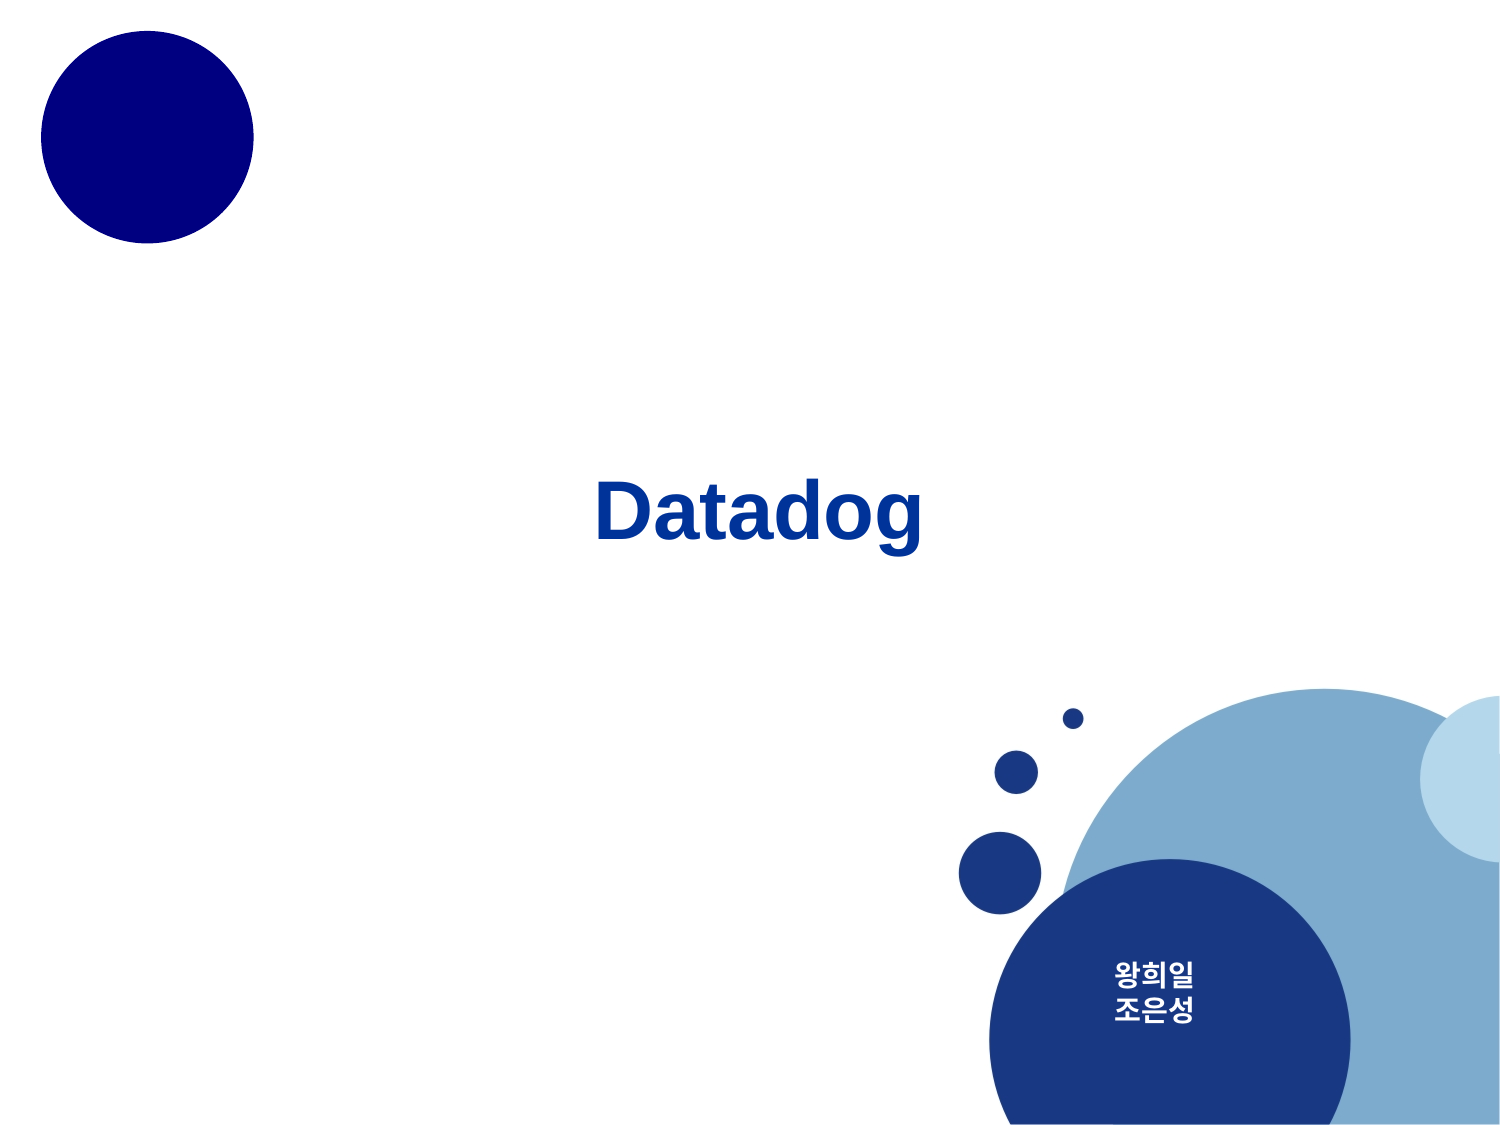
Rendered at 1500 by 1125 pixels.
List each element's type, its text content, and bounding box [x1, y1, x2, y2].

title Datadog [159, 448, 1360, 625]
text_box 왕희일 조은성 [1099, 949, 1211, 1035]
picture [888, 646, 1500, 1125]
